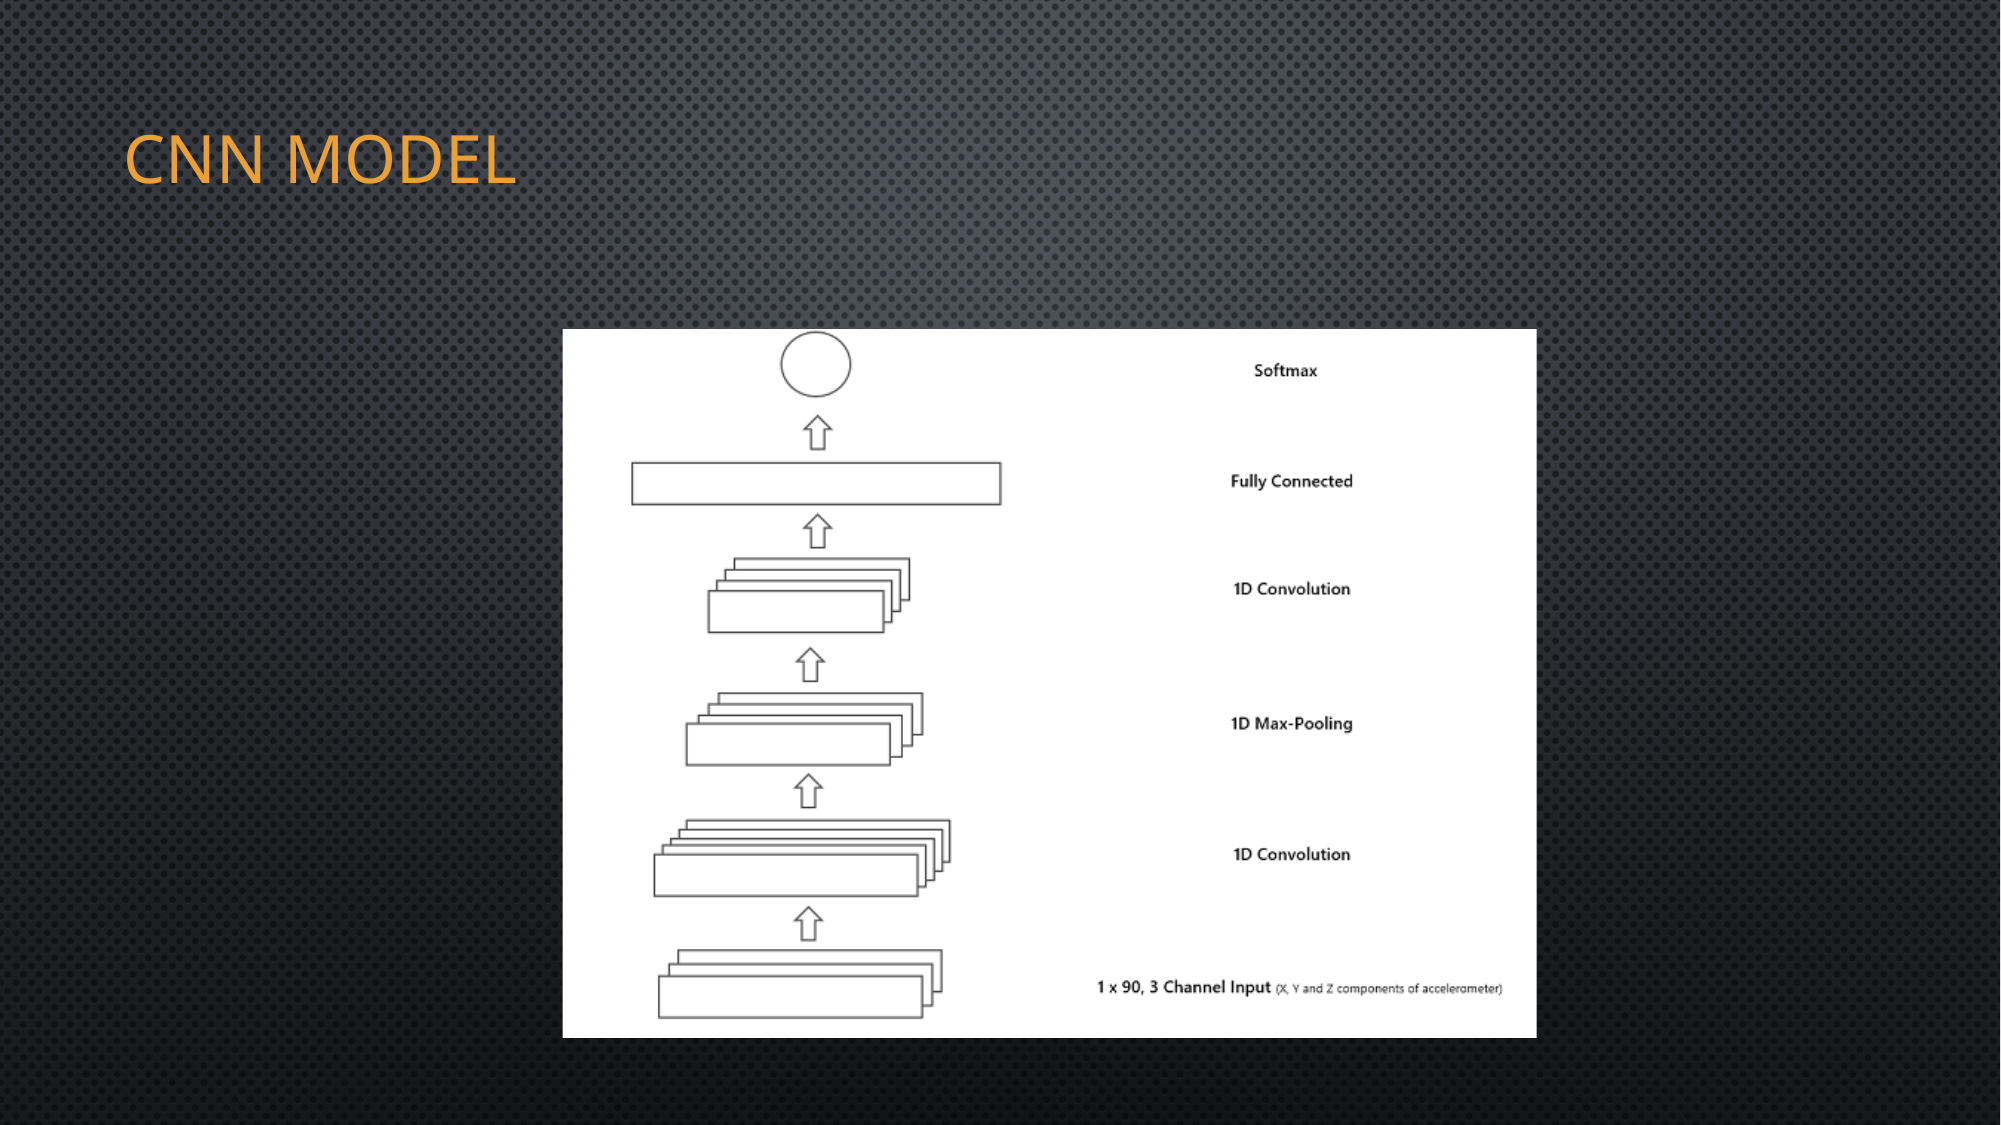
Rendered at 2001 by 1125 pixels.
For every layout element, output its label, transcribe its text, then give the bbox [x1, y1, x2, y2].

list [562, 329, 1537, 1038]
title CNN model [0, 0, 1133, 314]
